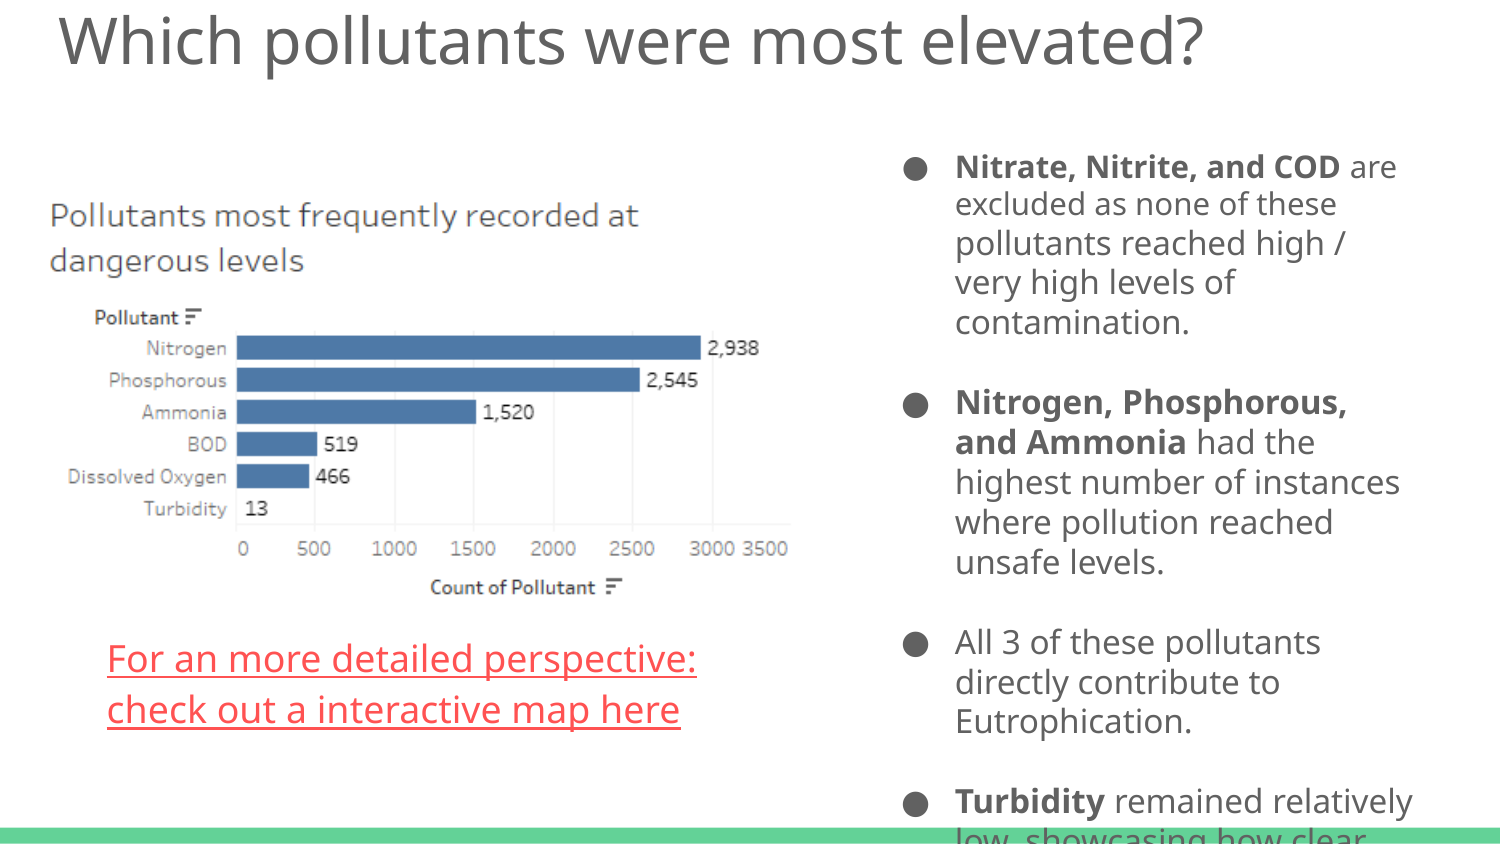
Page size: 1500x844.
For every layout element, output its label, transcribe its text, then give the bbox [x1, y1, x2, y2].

text_box Which pollutants were most elevated? [43, 0, 1288, 132]
text_box Nitrate, Nitrite, and COD are excluded as none of these pollutants reached high / very high levels of contamination. Nitrogen, Phosphorous, and Ammonia had the highest number of instances where pollution reached unsafe levels. All 3 of these pollutants directly contribute to Eutrophication. Turbidity remained relatively low, showcasing how clear water is not indicative of safety [865, 131, 1430, 712]
picture [43, 185, 852, 809]
